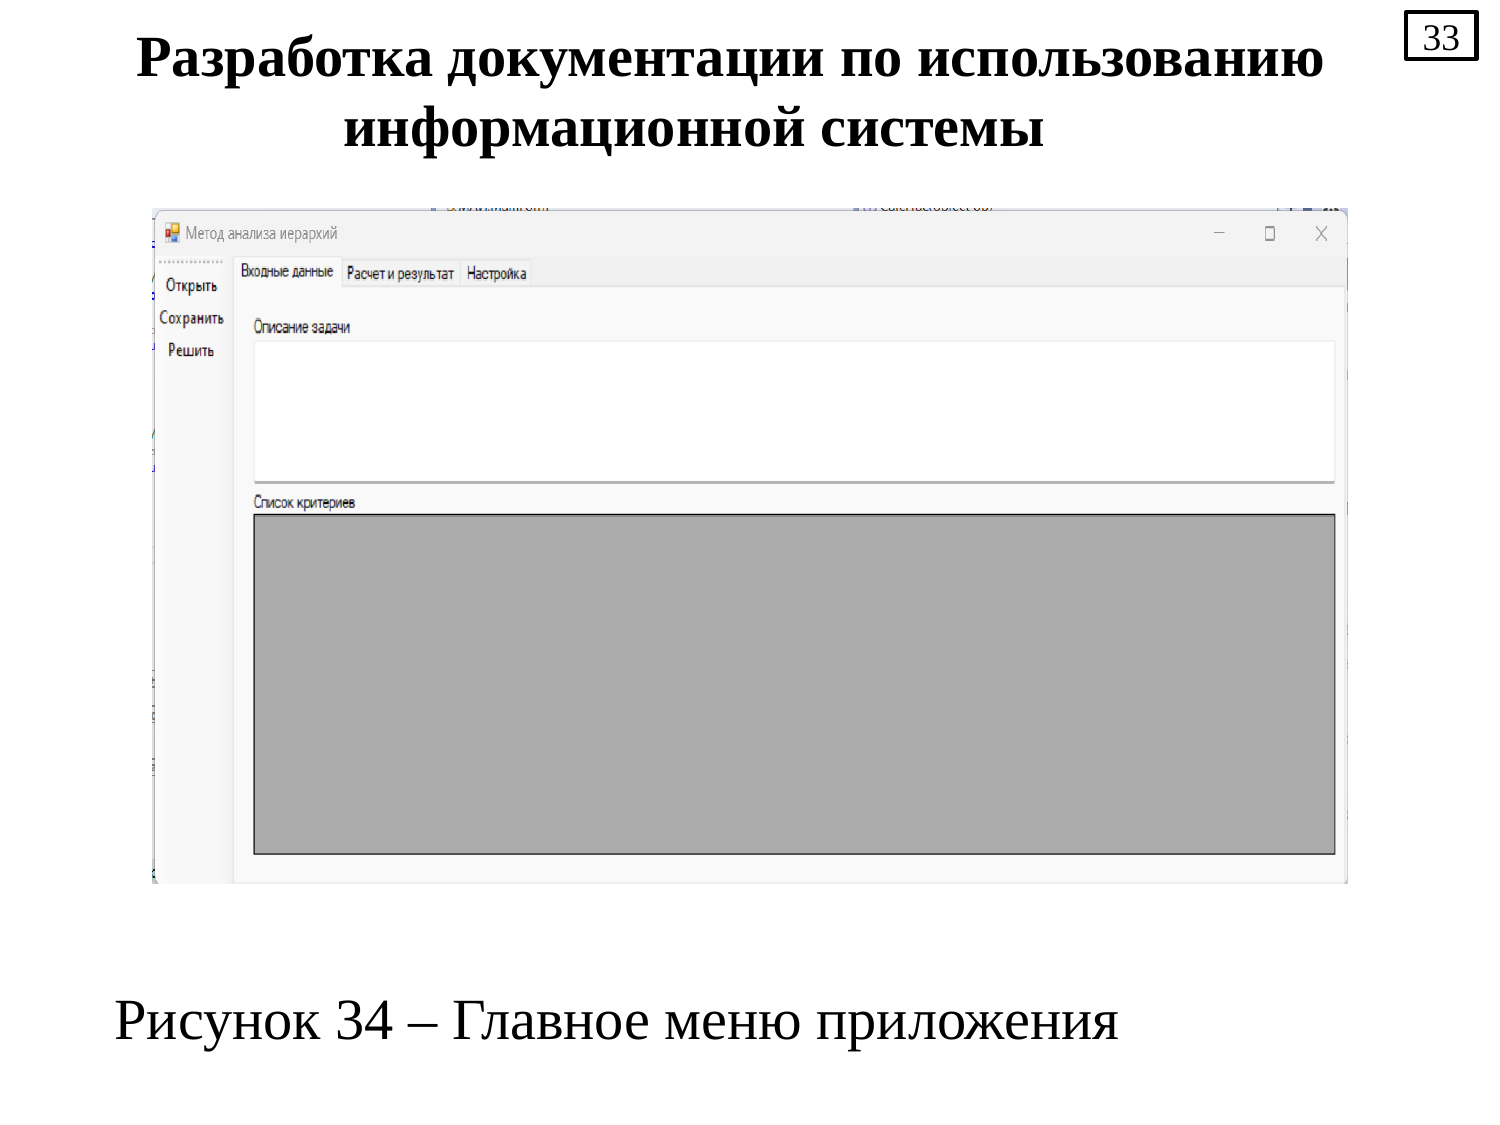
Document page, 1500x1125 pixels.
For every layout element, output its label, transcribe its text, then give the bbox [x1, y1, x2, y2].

picture [152, 207, 1348, 884]
text_box Разработка документации по использованию информационной системы [26, 15, 1363, 161]
list Рисунок 34 – Главное меню приложения [26, 973, 1404, 1079]
text_box 33 [1404, 10, 1479, 61]
